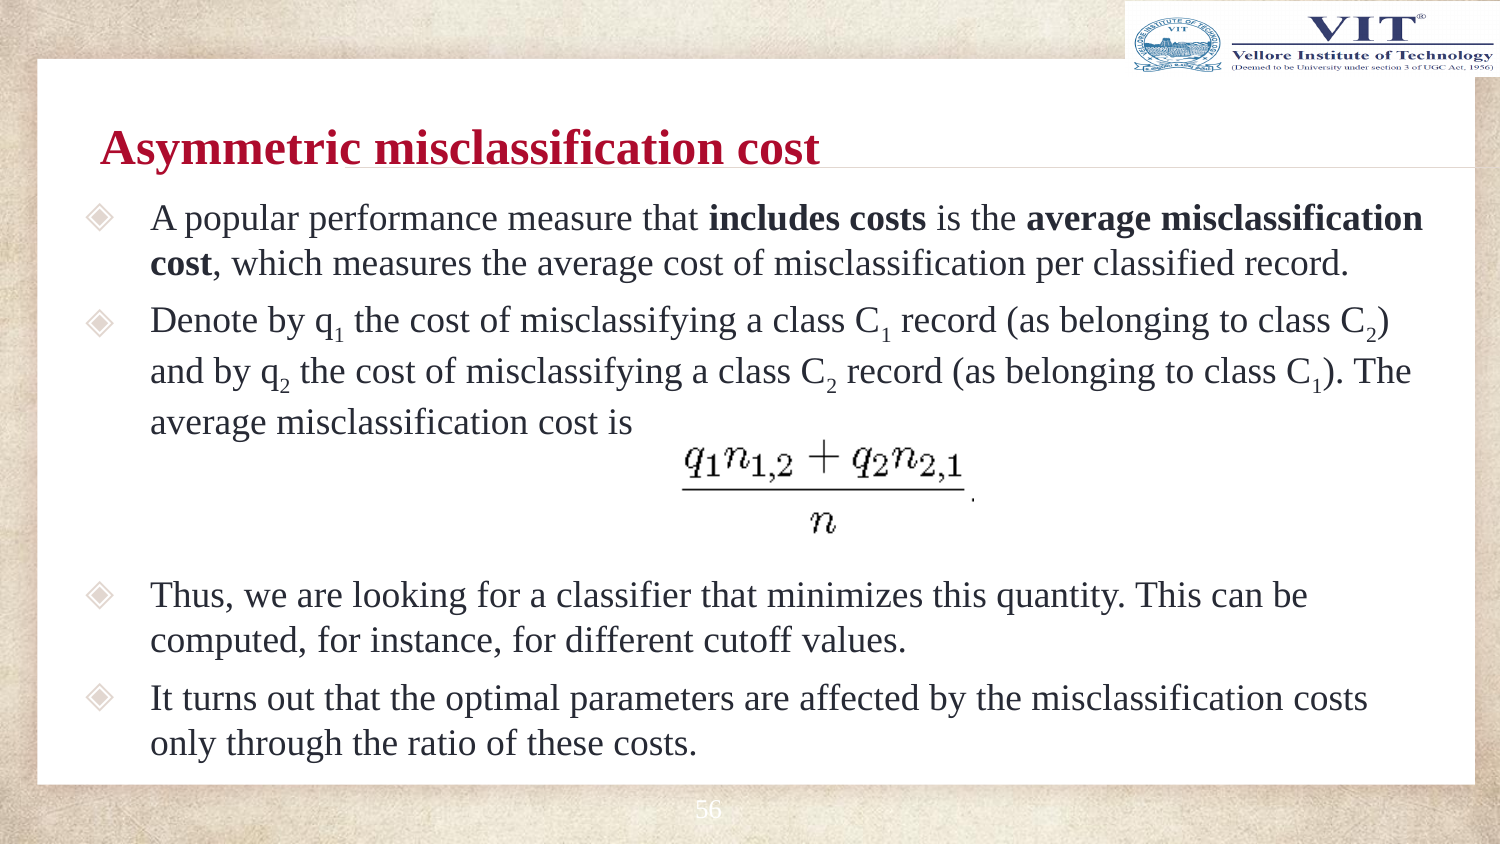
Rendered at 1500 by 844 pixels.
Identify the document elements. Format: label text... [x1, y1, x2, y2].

title Asymmetric misclassification cost [99, 109, 1441, 175]
picture [0, 0, 1500, 844]
list A popular performance measure that includes costs is the average misclassification cost, which measures the average cost of misclassification per classified record. Denote by q1 the cost of misclassifying a class C1 record (as belonging to class C2) and by q2 the cost of misclassifying a class C2 record (as belonging to class C1). The average misclassification cost is Thus, we are looking for a classifier that minimizes this quantity. This can be computed, for instance, for different cutoff values. It turns out that the optimal parameters are affected by the misclassification costs only through the ratio of these costs. [75, 192, 1438, 785]
slide_number 56 [624, 774, 792, 840]
picture [662, 421, 974, 543]
